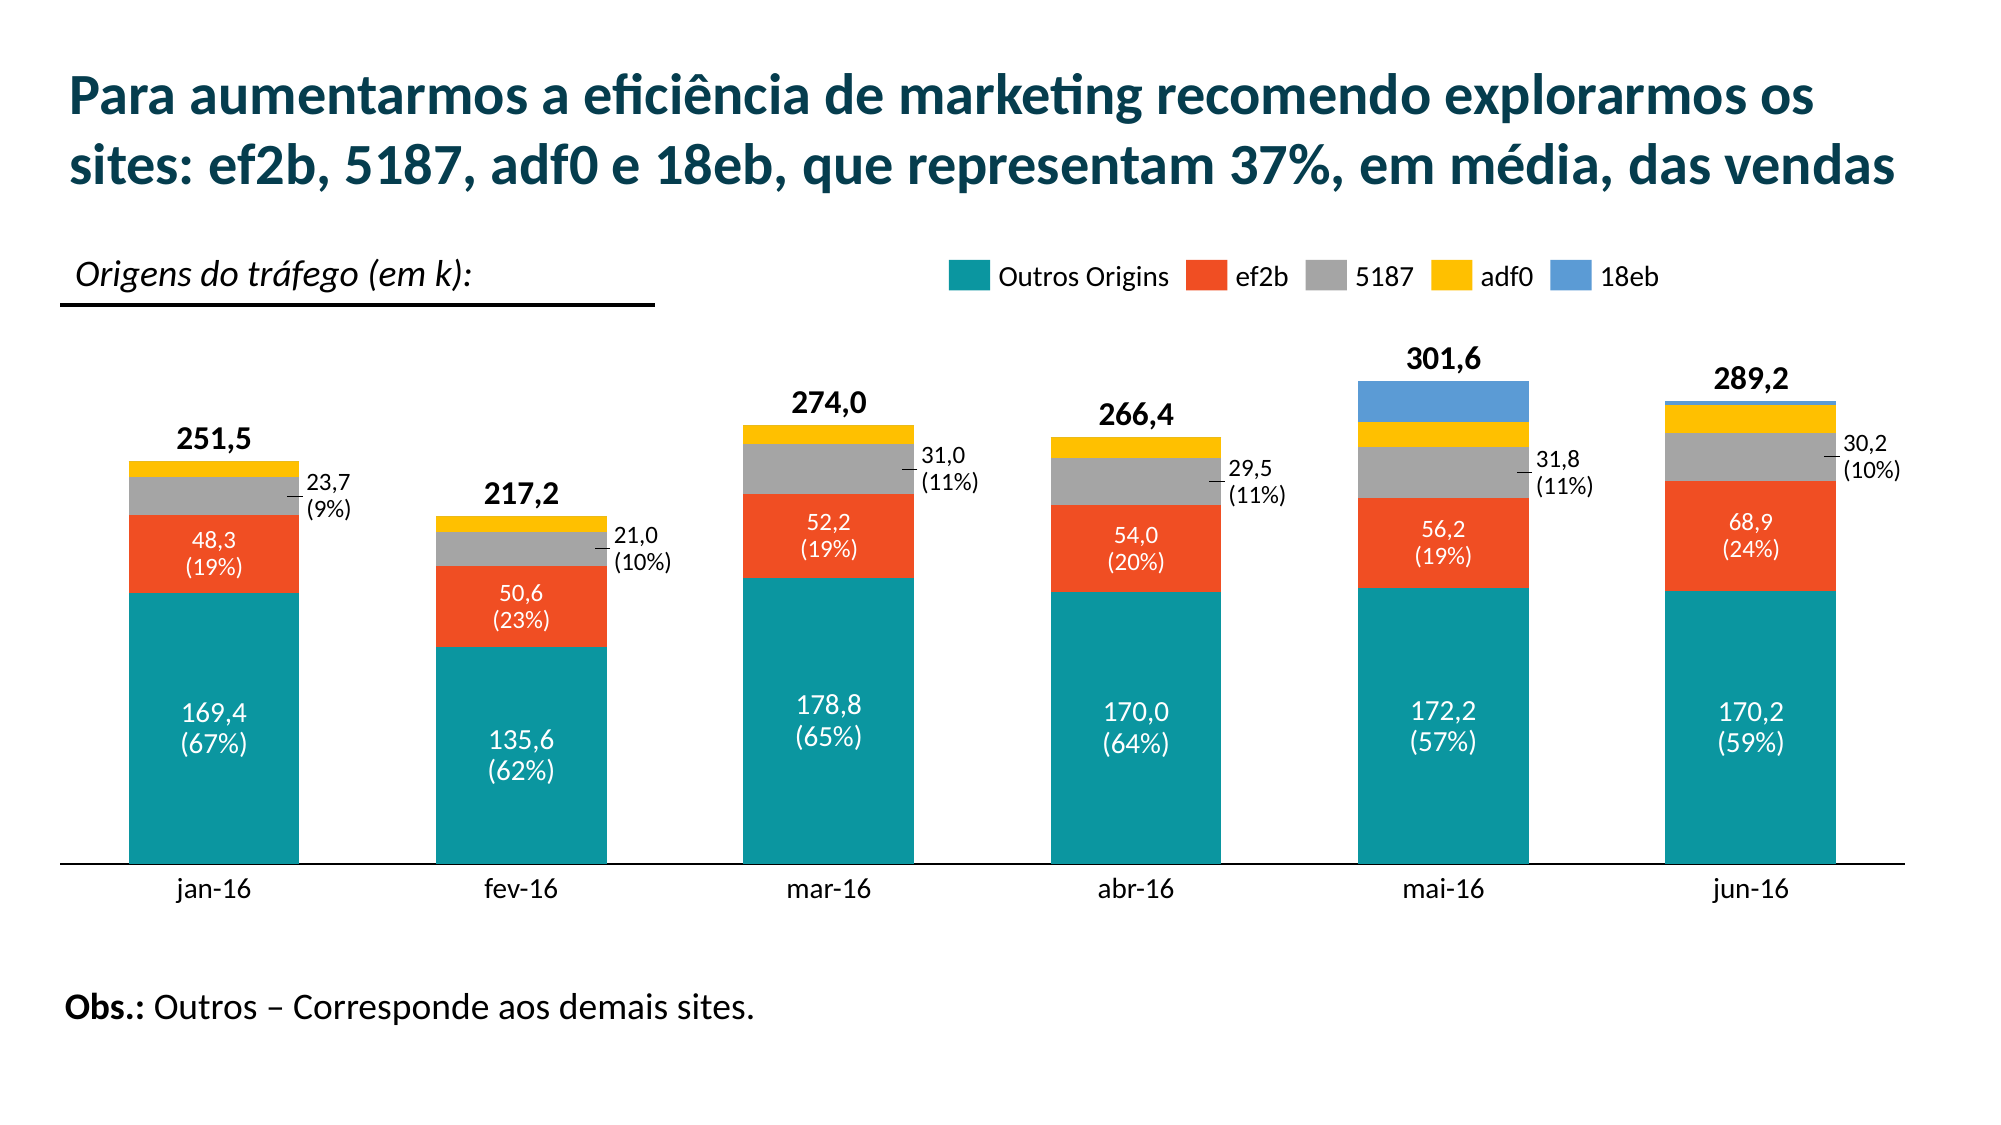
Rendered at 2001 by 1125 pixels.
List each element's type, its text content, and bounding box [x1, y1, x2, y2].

text_box Obs.: Outros – Corresponde aos demais sites. [50, 974, 772, 1035]
text_box fev-16 [483, 878, 560, 906]
text_box abr-16 [1096, 878, 1177, 906]
text_box jun-16 [1712, 878, 1791, 906]
text_box mai-16 [1401, 878, 1486, 906]
text_box 5187 [1355, 261, 1415, 294]
text_box 18eb [1599, 261, 1660, 294]
text_box Outros Origins [998, 261, 1170, 294]
text_box [1549, 259, 1593, 292]
text_box jan-16 [175, 878, 253, 906]
text_box [1430, 259, 1473, 292]
text_box Para aumentarmos a eficiência de marketing recomendo explorarmos os sites: ef2b, 5187, adf0 e 18eb, que representam 37%, em média, das vendas [54, 48, 1945, 204]
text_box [60, 241, 668, 305]
text_box 301,6 [1400, 340, 1487, 367]
text_box [1185, 259, 1228, 292]
text_box adf0 [1480, 261, 1534, 294]
chart [46, 367, 1919, 878]
text_box [1305, 259, 1348, 292]
text_box [948, 259, 991, 292]
text_box mar-16 [784, 878, 873, 906]
text_box 289,2 [1708, 360, 1794, 367]
text_box ef2b [1235, 261, 1289, 294]
